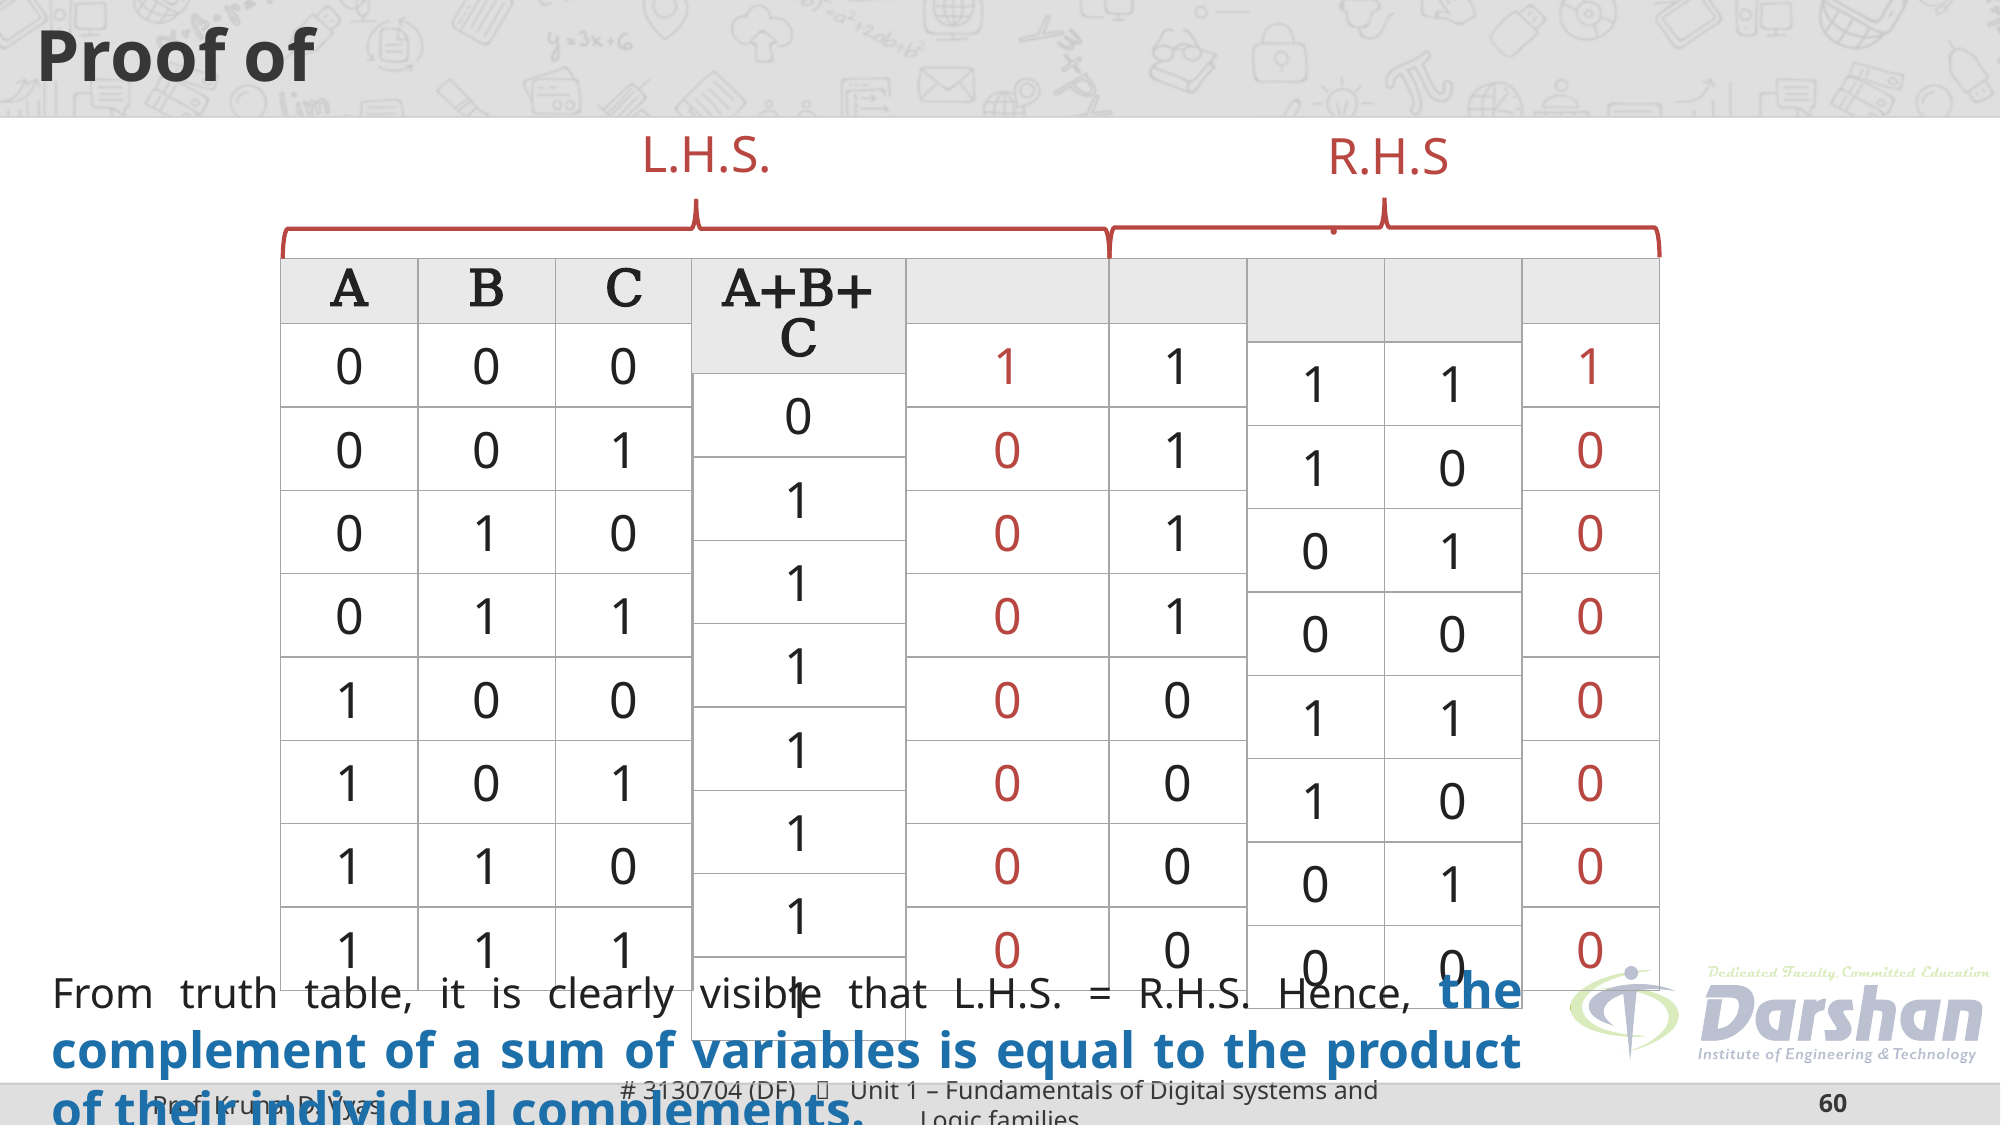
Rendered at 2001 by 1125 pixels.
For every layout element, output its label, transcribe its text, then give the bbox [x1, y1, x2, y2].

table_cell 1 [281, 908, 417, 951]
table_cell 0 [281, 491, 417, 573]
text_box [282, 199, 1111, 259]
table_cell 1 [419, 574, 555, 656]
table_cell 1 [556, 408, 691, 490]
table_cell 0 [281, 574, 417, 656]
table_cell 0 [556, 491, 691, 573]
table_header B [419, 259, 555, 323]
table_header C [556, 259, 691, 323]
table_cell 1 [692, 791, 905, 873]
table_cell 1 [556, 908, 691, 951]
table_cell 0 [281, 408, 417, 490]
table_header A [281, 259, 417, 323]
table_cell 1 [692, 624, 905, 706]
table_cell 0 [556, 658, 691, 740]
table_cell 0 [419, 741, 555, 823]
table_cell 0 [419, 658, 555, 740]
table_cell 1 [281, 658, 417, 740]
table_cell 1 [419, 908, 555, 951]
table_cell 1 [692, 458, 905, 540]
text_box From truth table, it is clearly visible that L.H.S. = R.H.S. Hence, the complement of a sum of variables is equal to the product of their individual complements. [37, 951, 1538, 1125]
table_cell 1 [556, 574, 691, 656]
text_box R.H.S. [1312, 117, 1470, 252]
text_box [1108, 227, 1661, 258]
table_cell 1 [692, 708, 905, 790]
table_cell 0 [419, 324, 555, 406]
table_cell 1 [692, 541, 905, 623]
table_cell 0 [556, 824, 691, 906]
table_cell 1 [419, 824, 555, 906]
text_box L.H.S. [626, 115, 799, 190]
table_header A+B+C [692, 259, 905, 373]
table_cell 1 [556, 741, 691, 823]
table_cell 1 [419, 491, 555, 573]
table_cell 0 [556, 324, 691, 406]
table_cell 0 [692, 374, 905, 456]
table_cell 1 [281, 741, 417, 823]
table_cell 1 [692, 874, 905, 951]
table_cell 1 [281, 824, 417, 906]
table_cell 0 [419, 408, 555, 490]
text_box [1570, 966, 1990, 1063]
table_cell 0 [281, 324, 417, 406]
